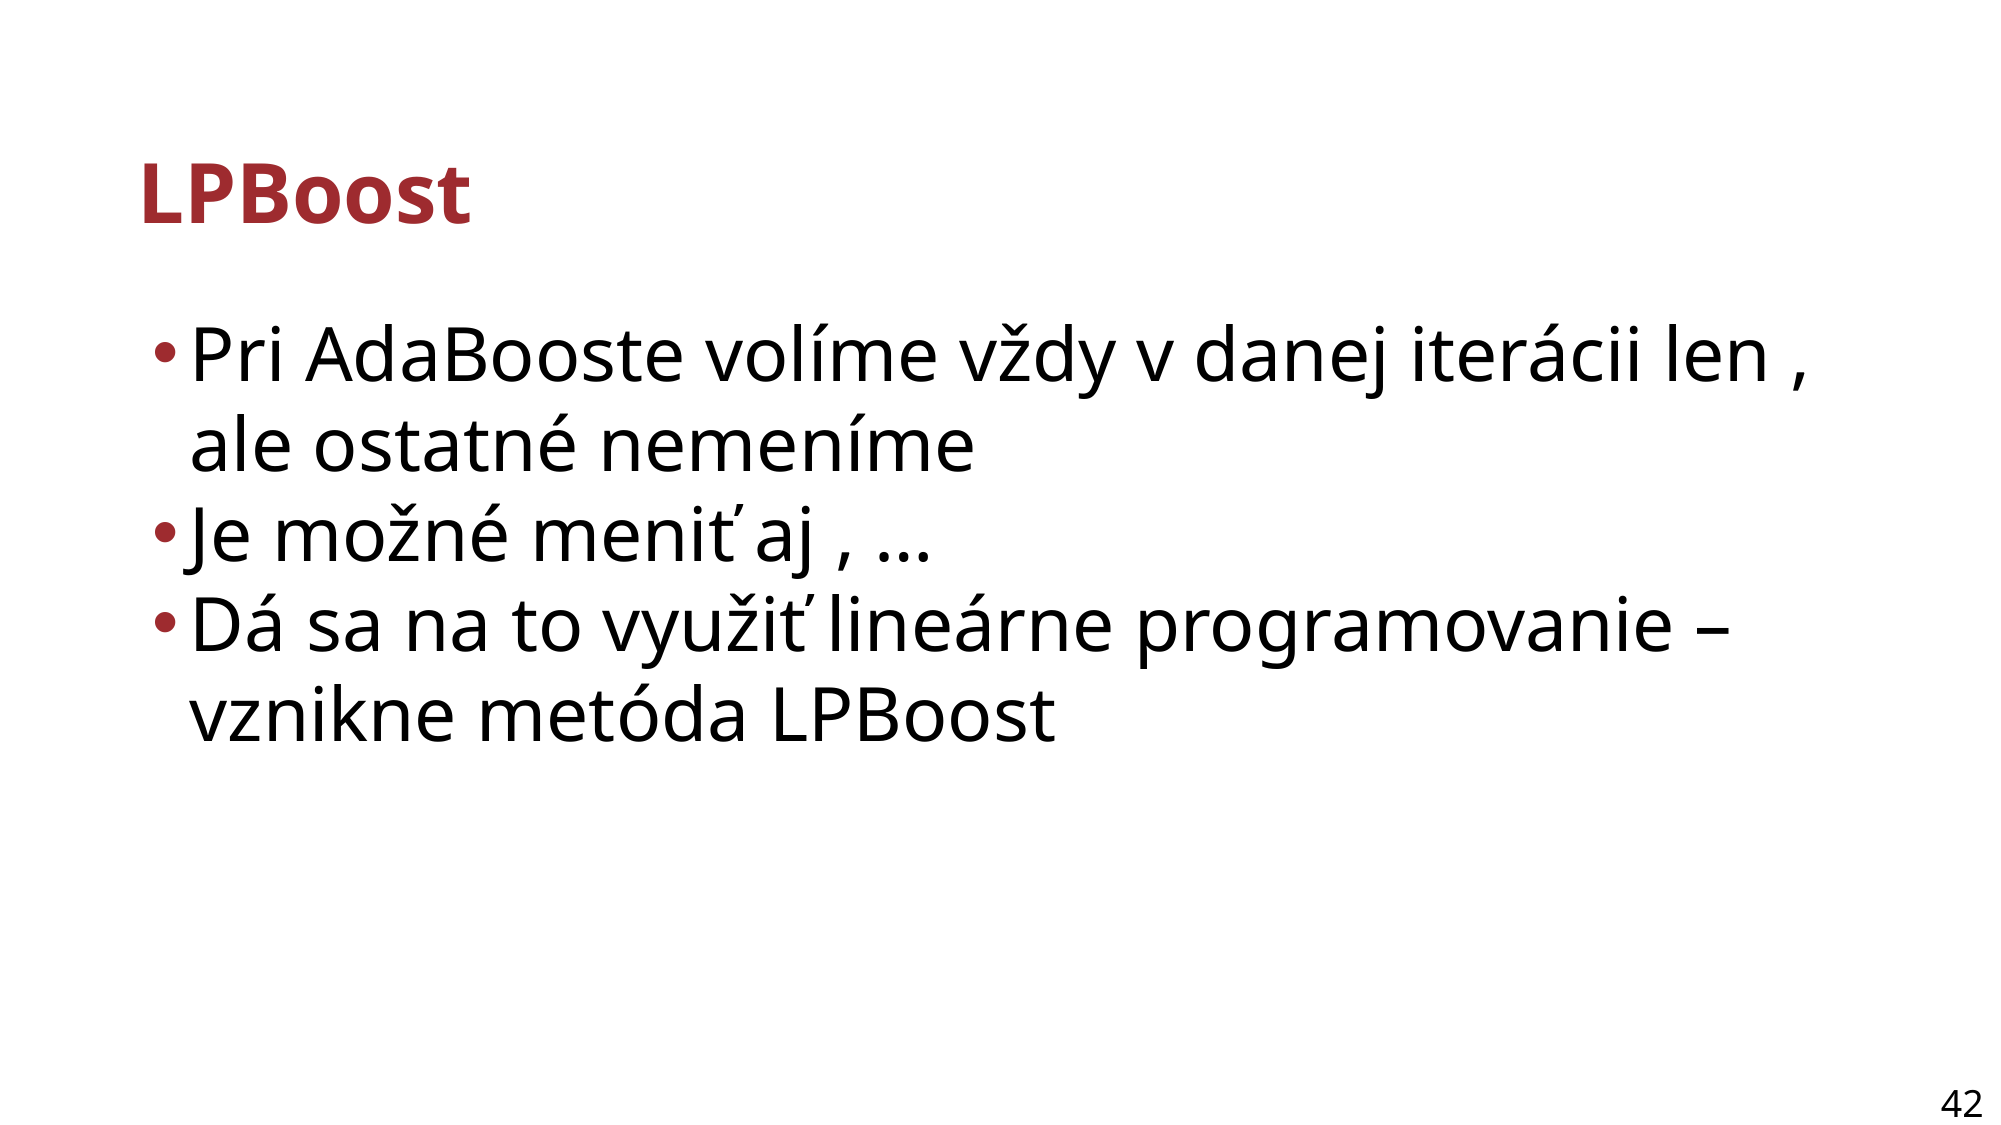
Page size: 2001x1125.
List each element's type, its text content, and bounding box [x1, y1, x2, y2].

title LPBoost [137, 116, 1717, 278]
